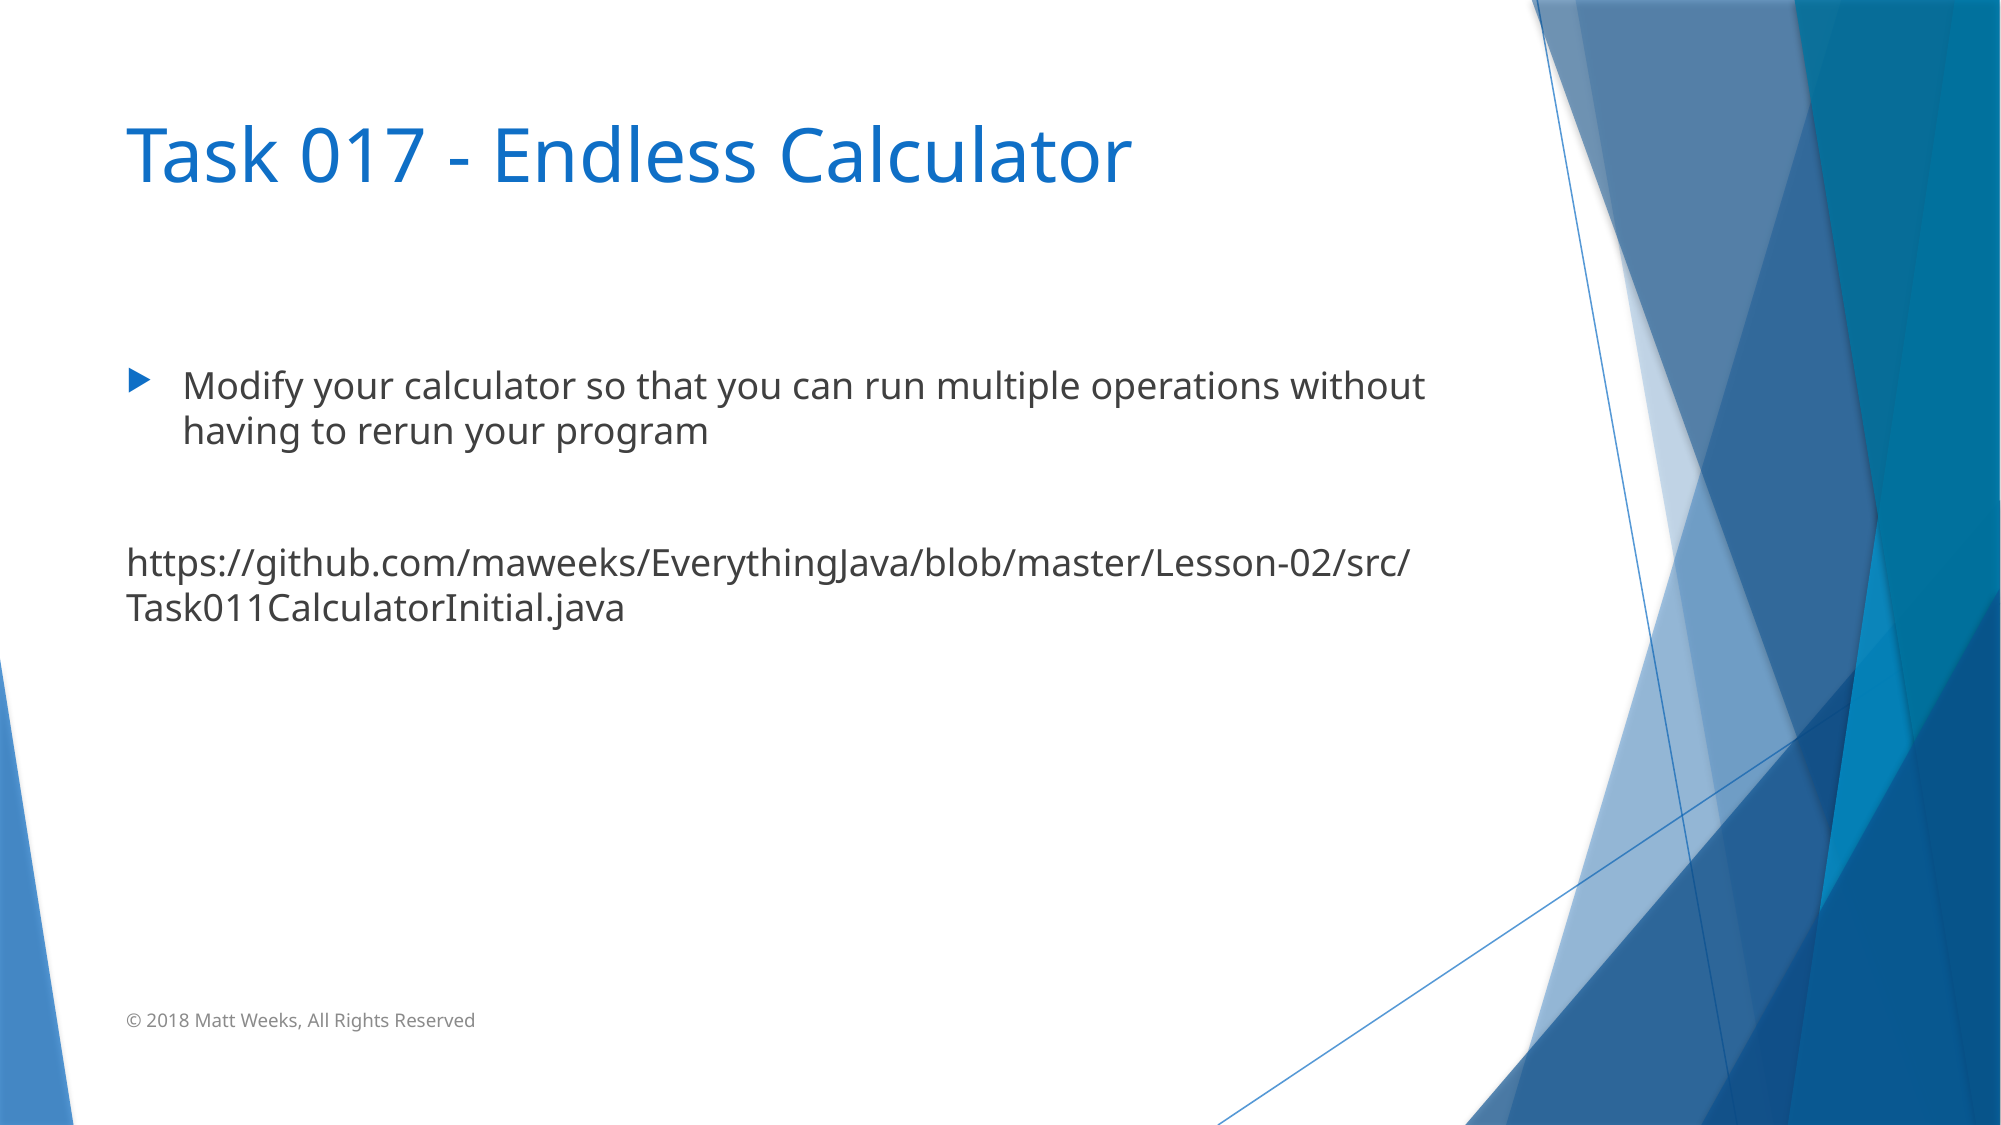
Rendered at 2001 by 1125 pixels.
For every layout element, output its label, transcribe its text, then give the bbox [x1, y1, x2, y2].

list Modify your calculator so that you can run multiple operations without having to rerun your program https://github.com/maweeks/EverythingJava/blob/master/Lesson-02/src/Task011CalculatorInitial.java [111, 354, 1522, 992]
footer © 2018 Matt Weeks, All Rights Reserved [111, 991, 1145, 1051]
title Task 017 - Endless Calculator [111, 99, 1522, 317]
